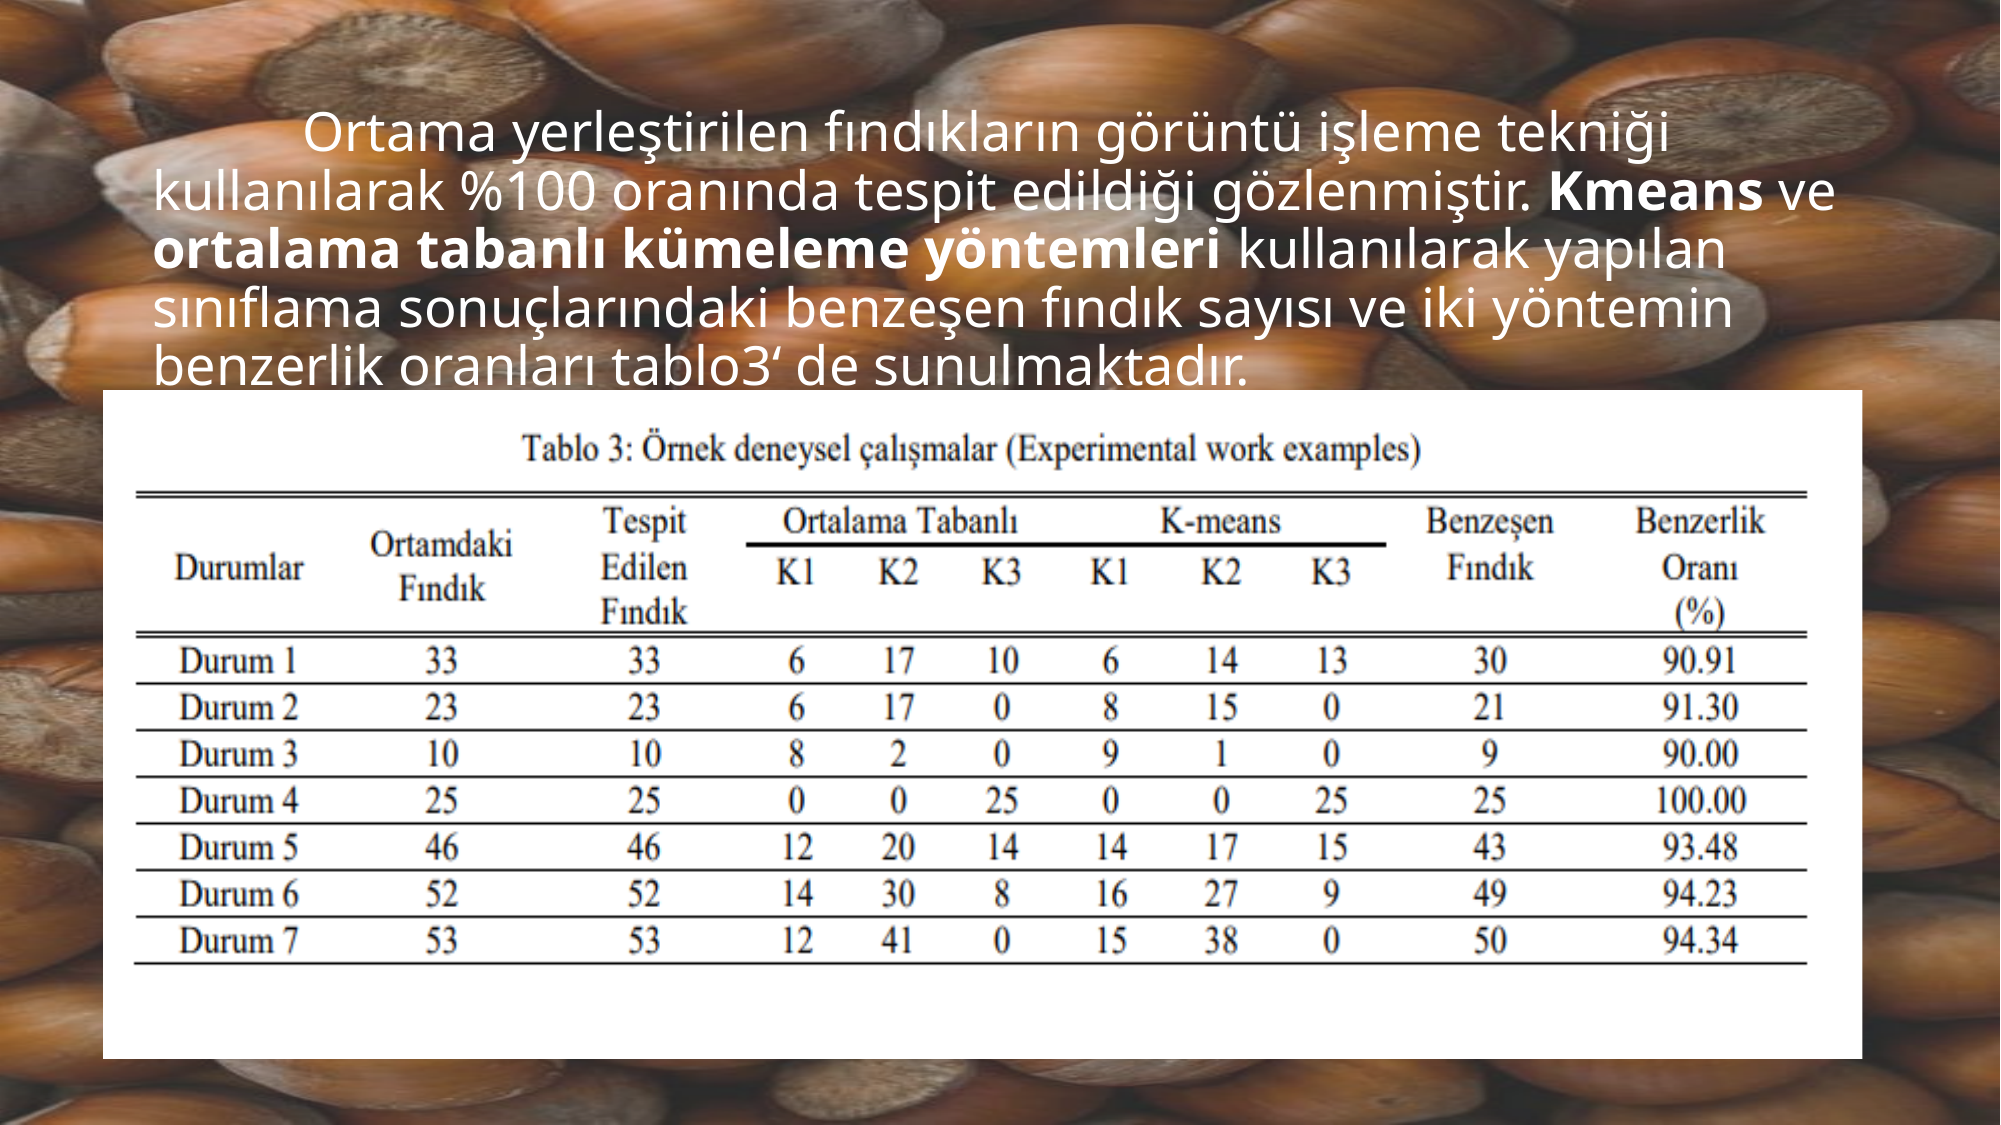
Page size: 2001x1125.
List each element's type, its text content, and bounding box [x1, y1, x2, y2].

text_box Deneysel çalışmadan alınan örnek görüntü [0, 0, 2000, 1125]
list Ortama yerleştirilen fındıkların görüntü işleme tekniği kullanılarak %100 oranında tespit edildiği gözlenmiştir. Kmeans ve ortalama tabanlı kümeleme yöntemleri kullanılarak yapılan sınıflama sonuçlarındaki benzeşen fındık sayısı ve iki yöntemin benzerlik oranları tablo3‘ de sunulmaktadır. [137, 97, 1863, 390]
picture [103, 390, 1863, 1059]
